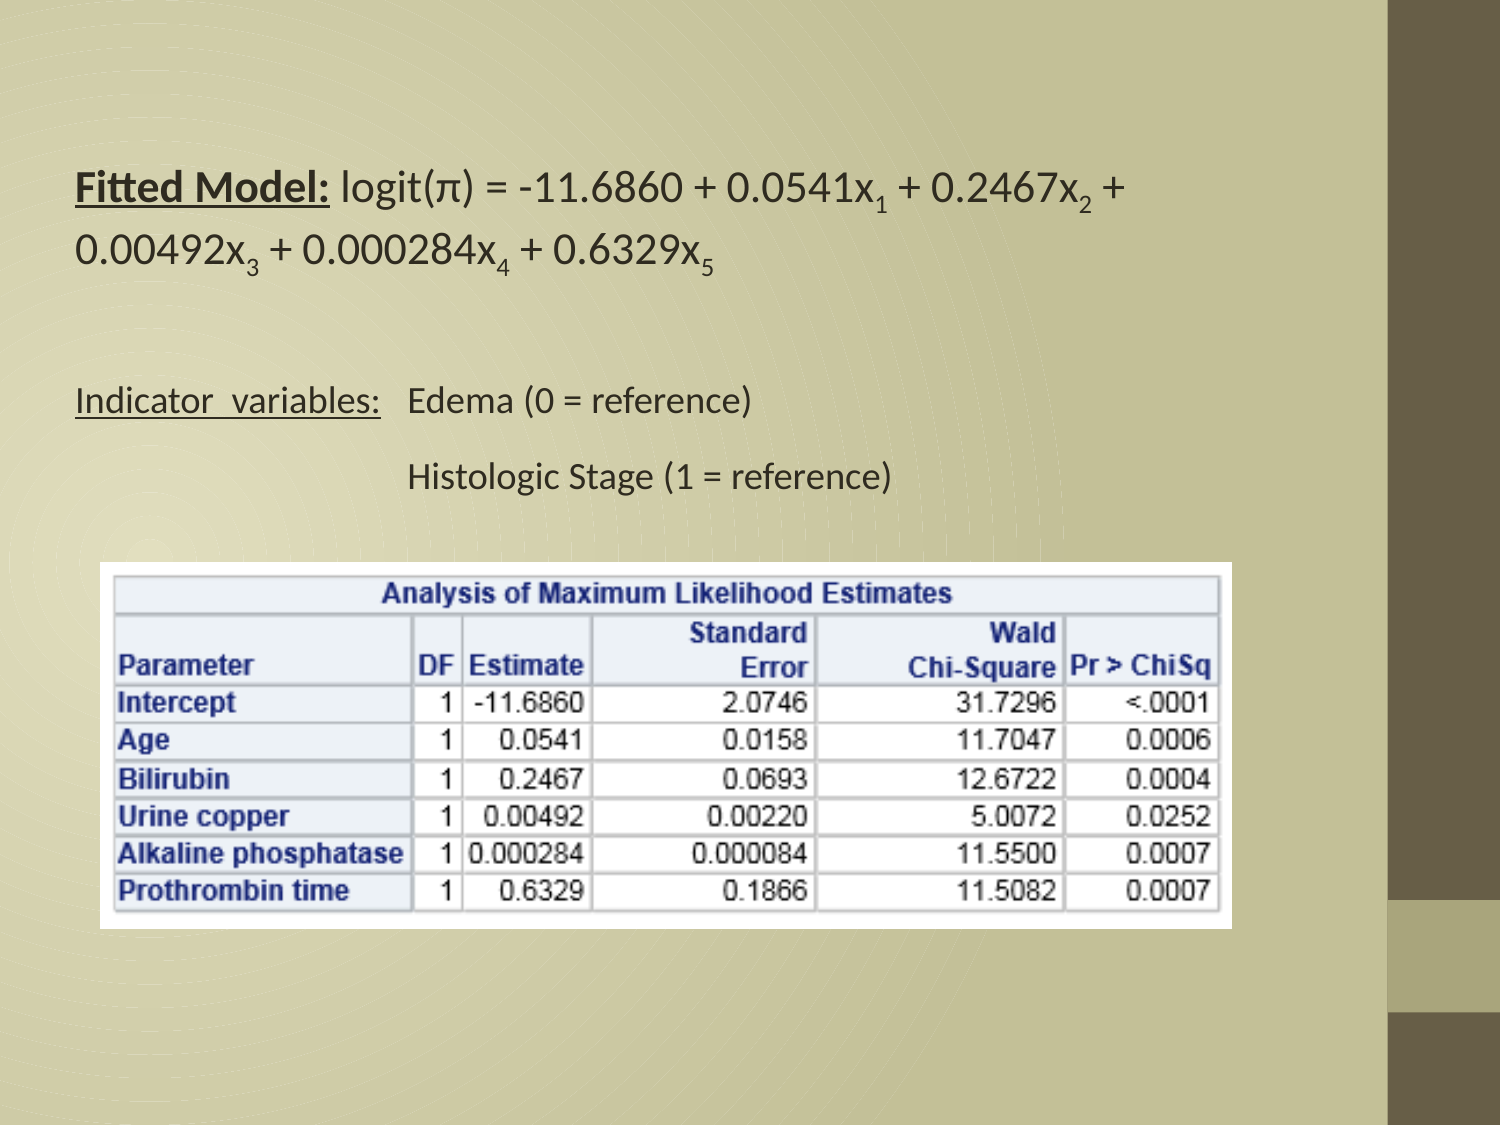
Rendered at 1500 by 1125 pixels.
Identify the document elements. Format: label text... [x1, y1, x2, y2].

list Fitted Model: logit(π) = -11.6860 + 0.0541x1 + 0.2467x2 + 0.00492x3 + 0.000284x4 + 0.6329x5 Indicator variables: Edema (0 = reference) Histologic Stage (1 = reference) [41, 149, 1325, 1050]
picture [99, 561, 1232, 930]
